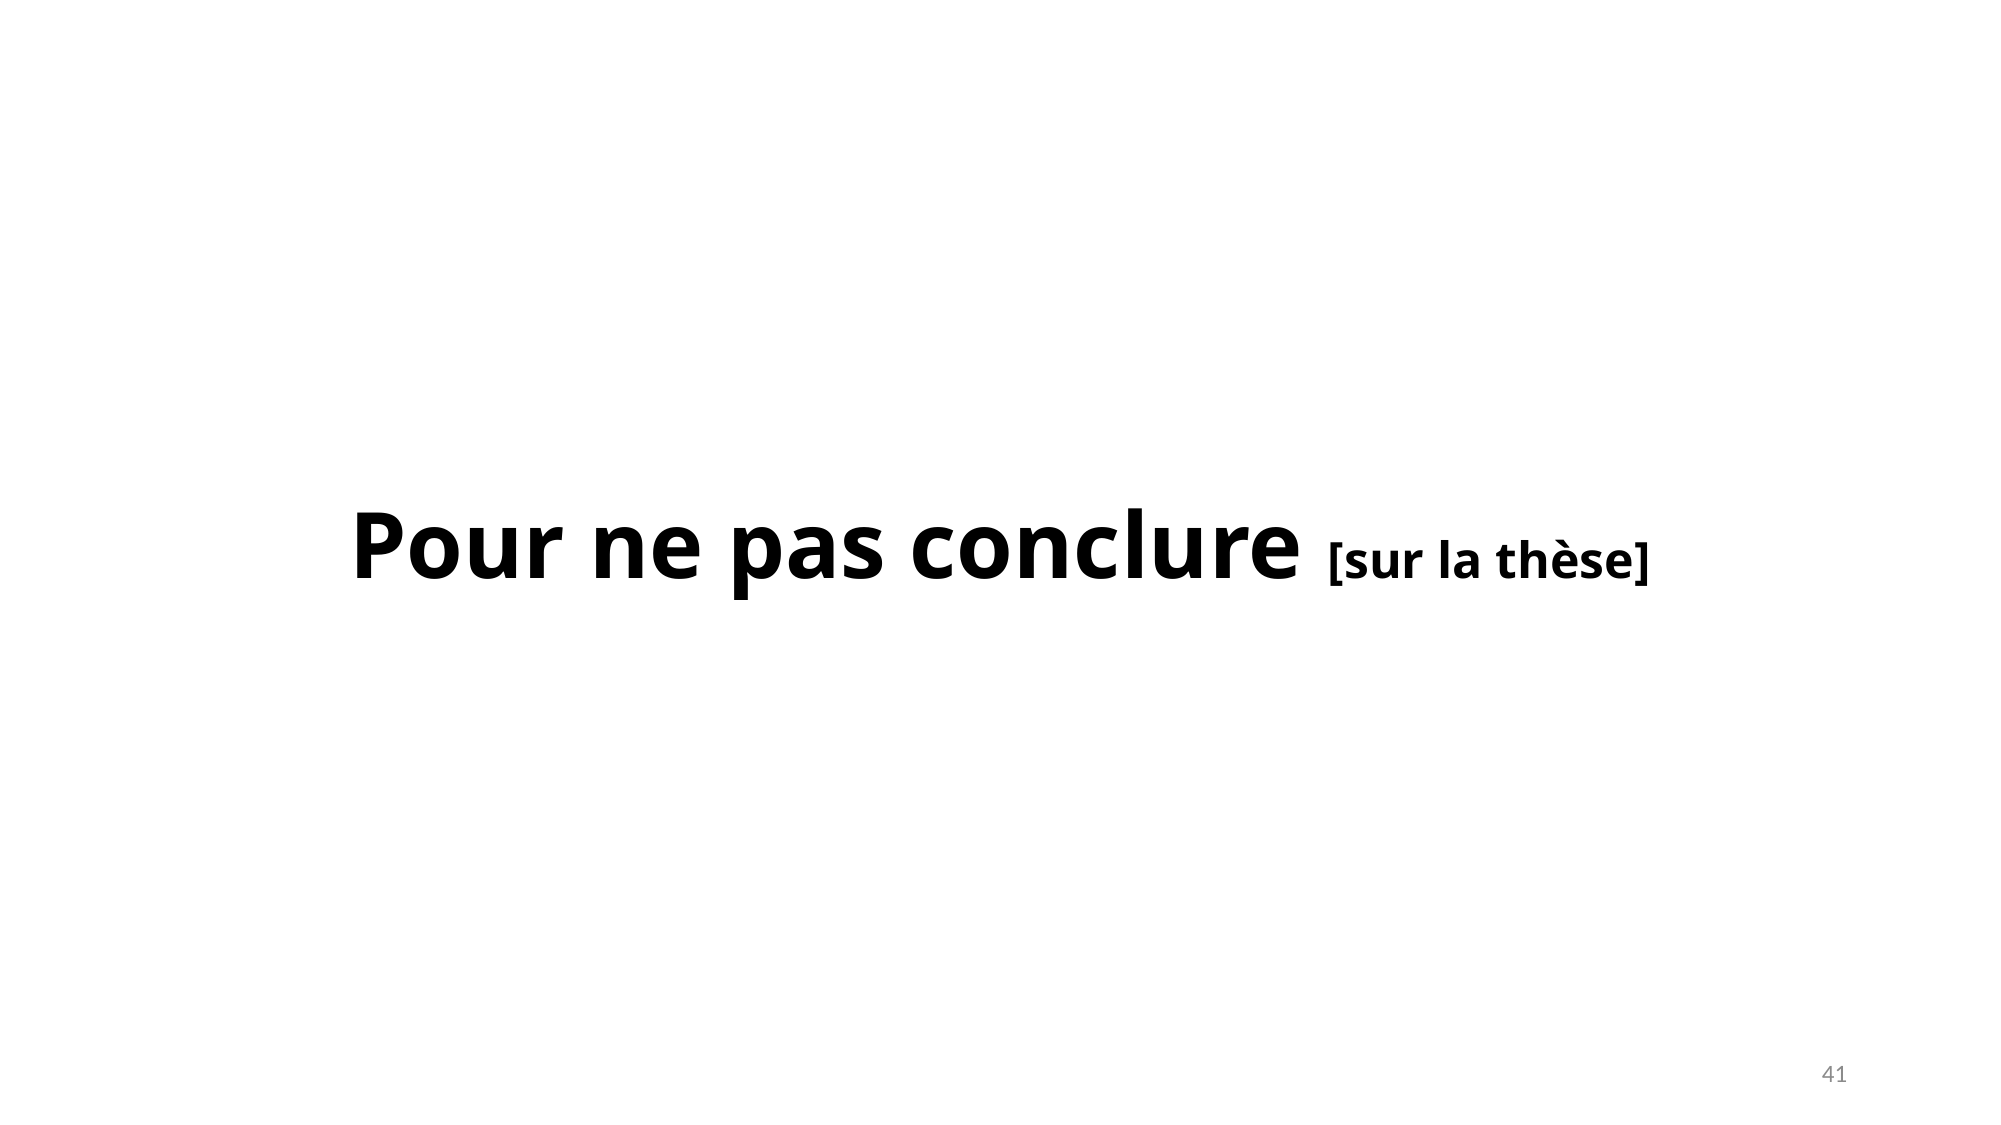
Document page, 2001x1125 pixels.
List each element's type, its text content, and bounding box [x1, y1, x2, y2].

title Pour ne pas conclure [sur la thèse] [137, 439, 1863, 658]
slide_number 41 [1412, 1042, 1863, 1103]
